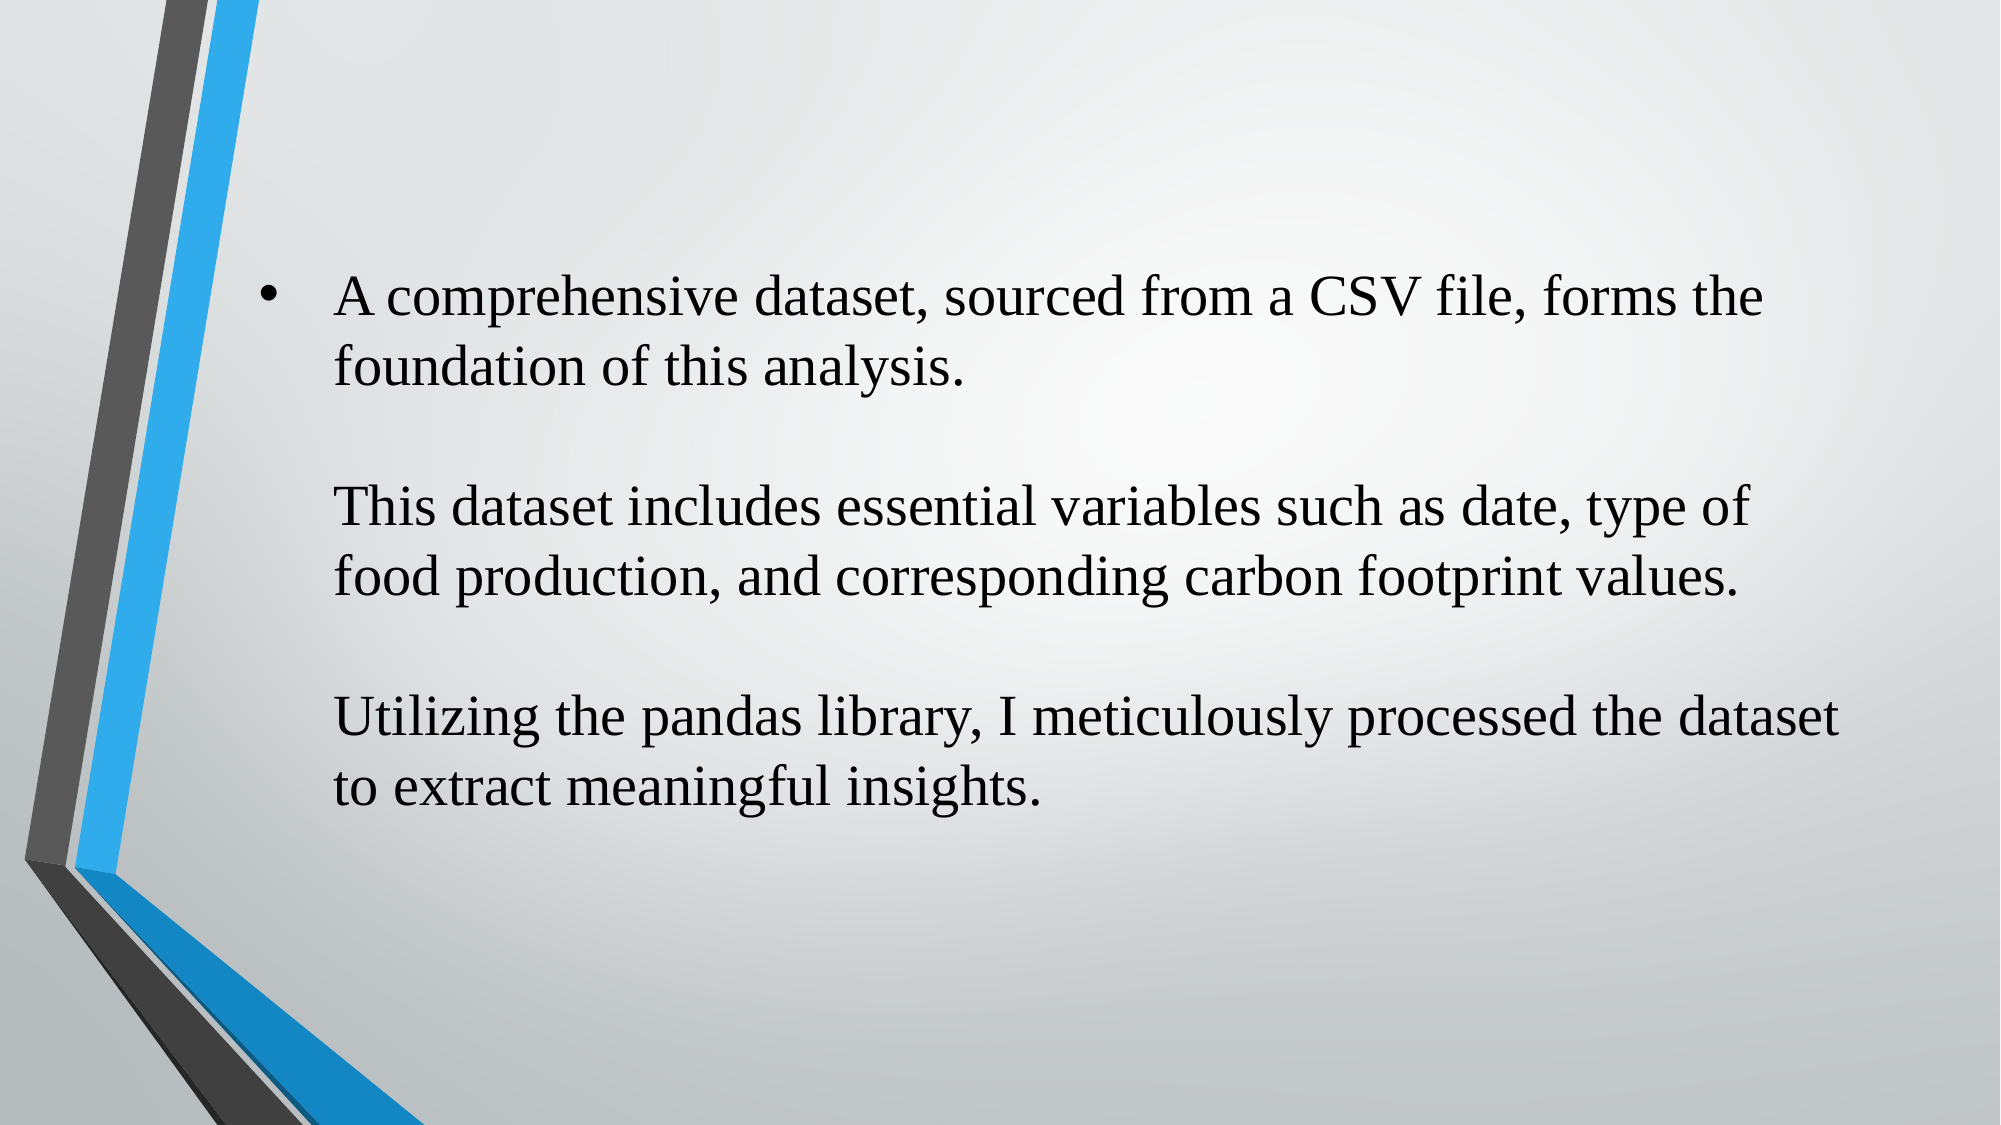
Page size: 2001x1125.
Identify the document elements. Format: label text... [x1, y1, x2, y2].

title A comprehensive dataset, sourced from a CSV file, forms the foundation of this analysis. This dataset includes essential variables such as date, type of food production, and corresponding carbon footprint values. Utilizing the pandas library, I meticulously processed the dataset to extract meaningful insights. [243, 112, 1887, 1032]
